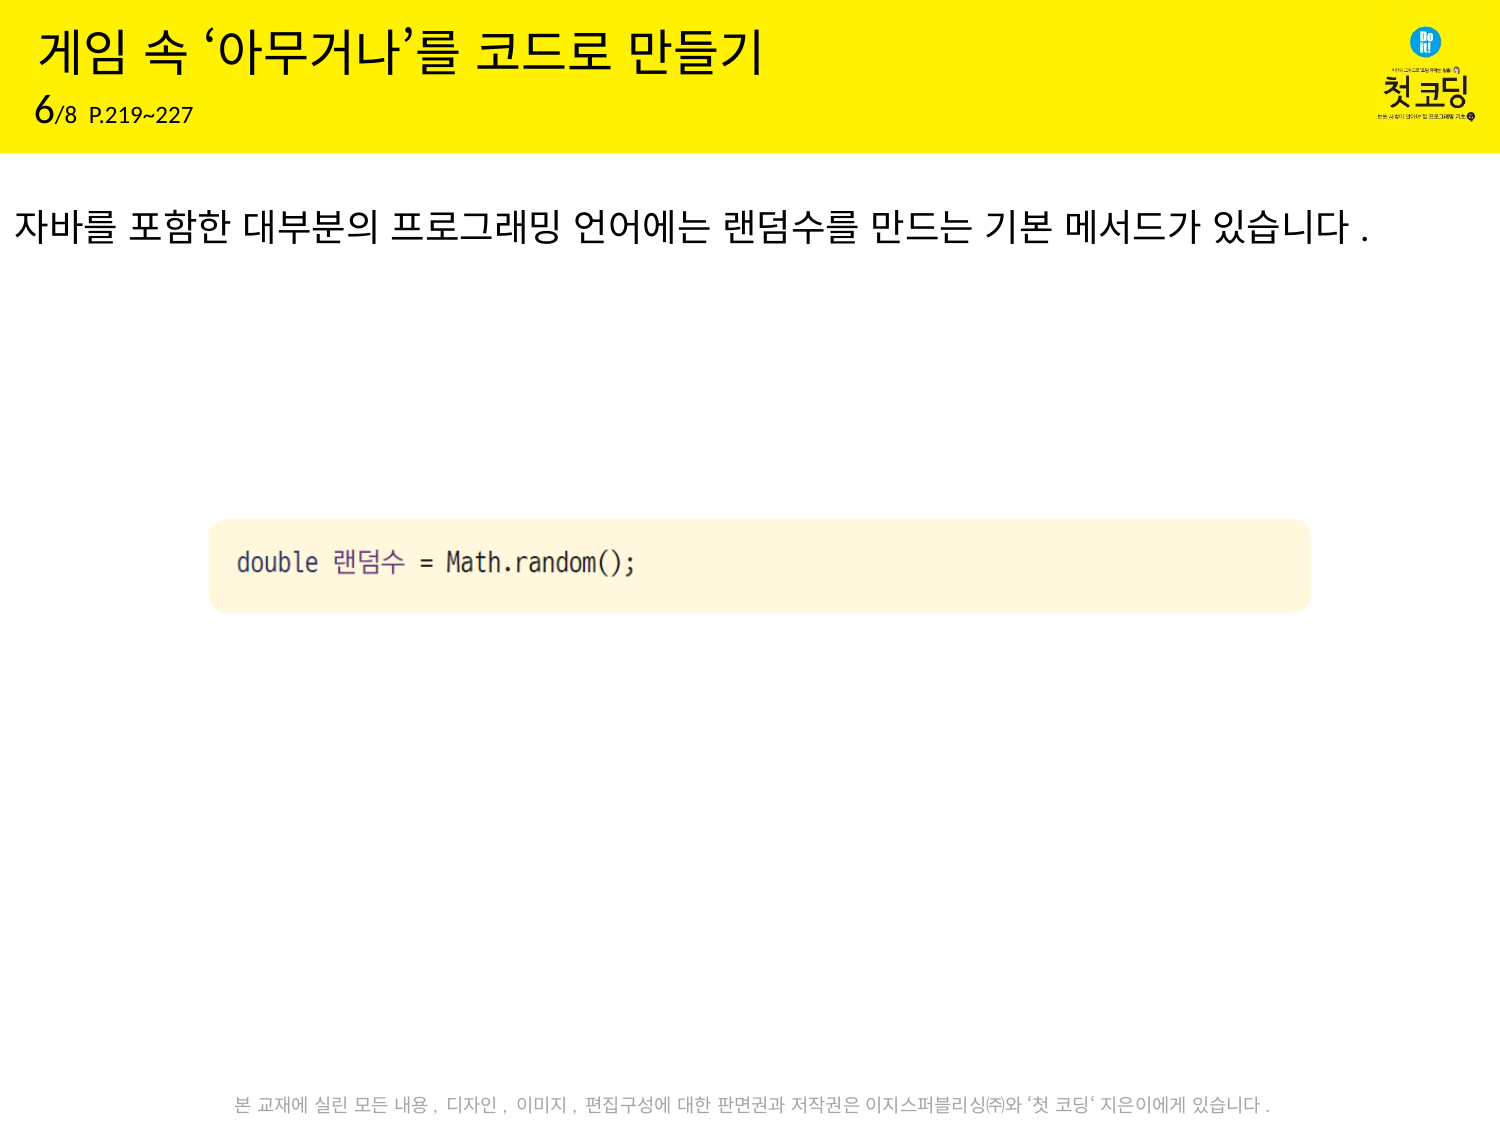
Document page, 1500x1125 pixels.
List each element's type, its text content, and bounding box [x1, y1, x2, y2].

text_box 본 교재에 실린 모든 내용, 디자인, 이미지, 편집구성에 대한 판면권과 저작권은 이지스퍼블리싱㈜와 ‘첫 코딩‘ 지은이에게 있습니다. [220, 1086, 1290, 1124]
text_box 자바를 포함한 대부분의 프로그래밍 언어에는 랜덤수를 만드는 기본 메서드가 있습니다. [0, 197, 1485, 257]
picture [178, 499, 1322, 636]
picture [1366, 14, 1485, 132]
text_box 게임 속 ‘아무거나’를 코드로 만들기 6/8 P.219~227 [0, 0, 1500, 154]
